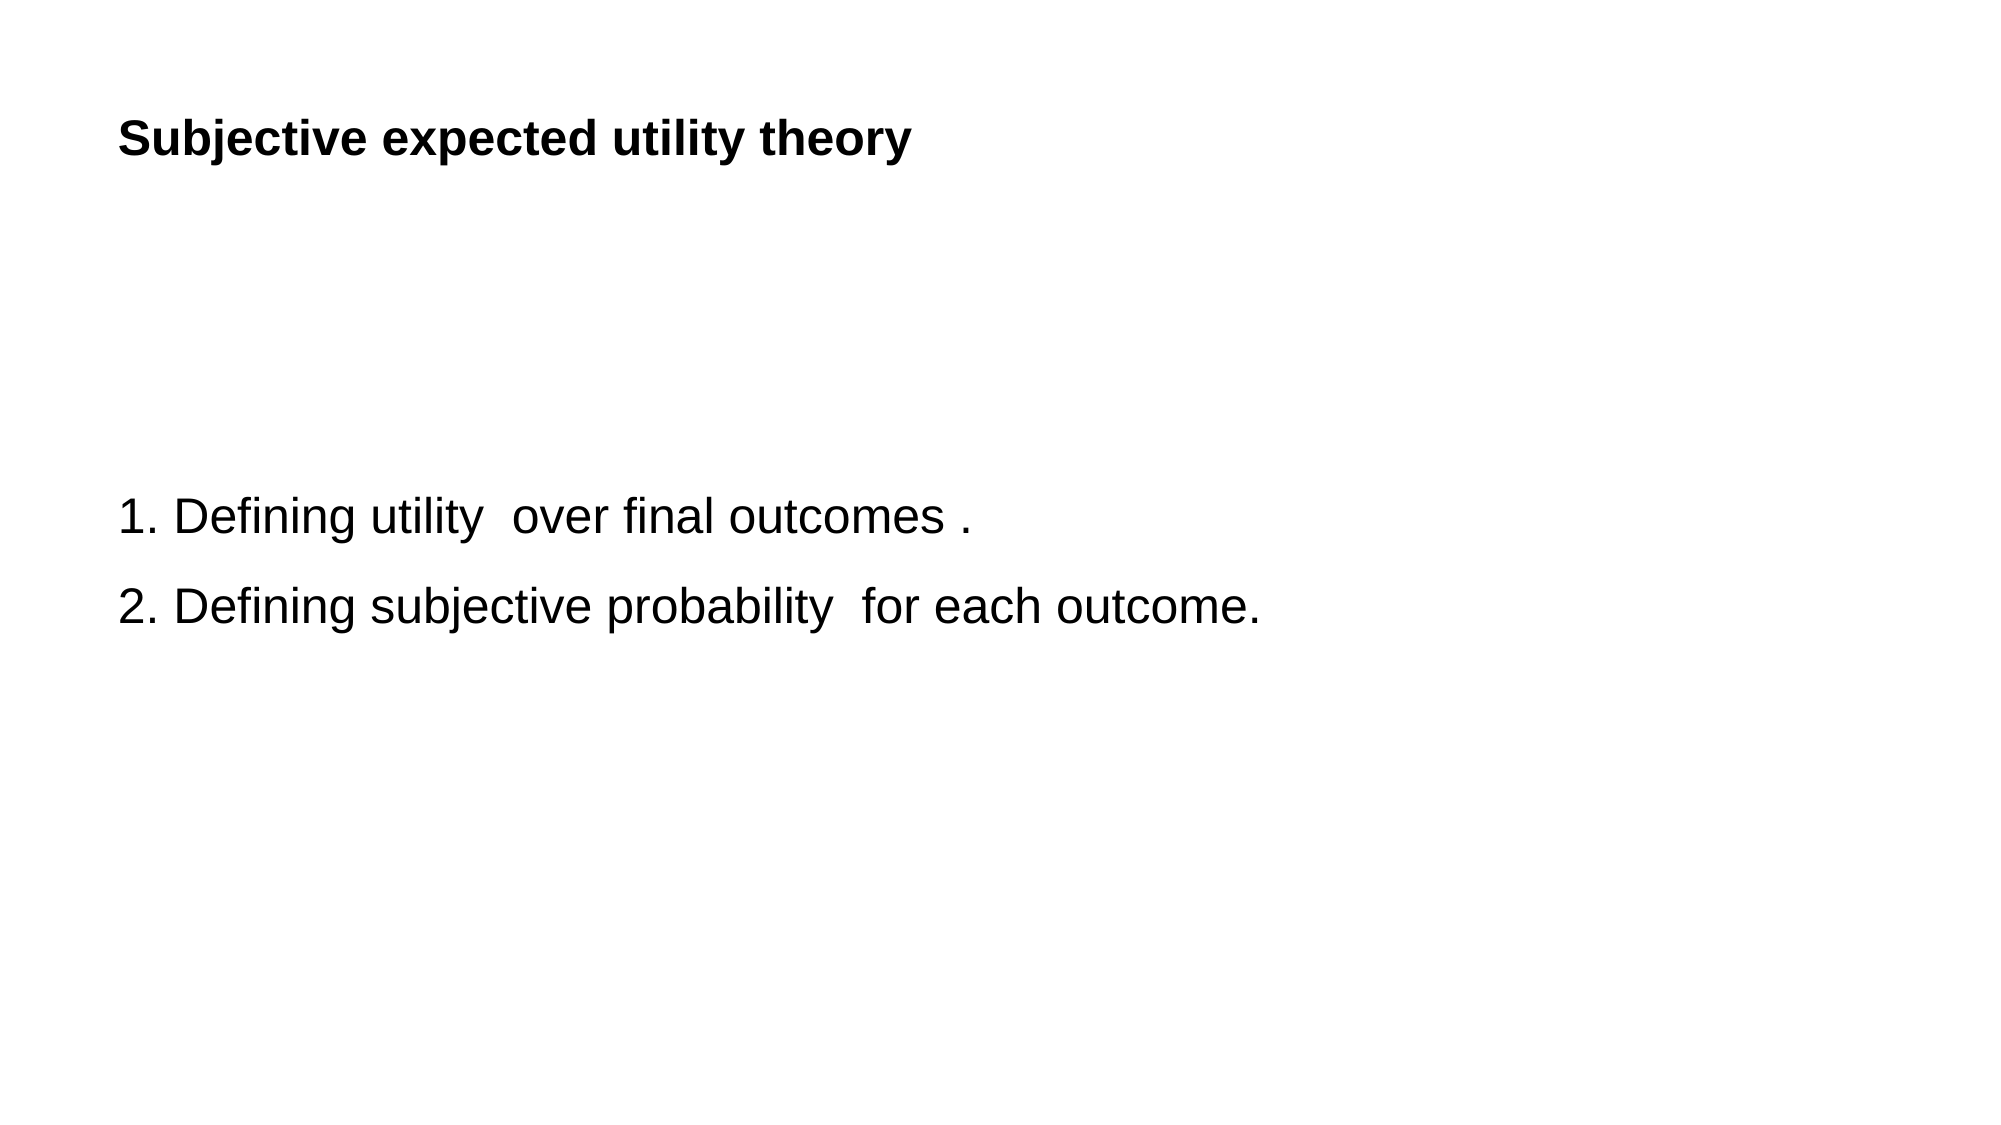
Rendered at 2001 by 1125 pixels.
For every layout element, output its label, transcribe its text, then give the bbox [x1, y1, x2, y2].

title Subjective expected utility theory [102, 96, 1797, 174]
